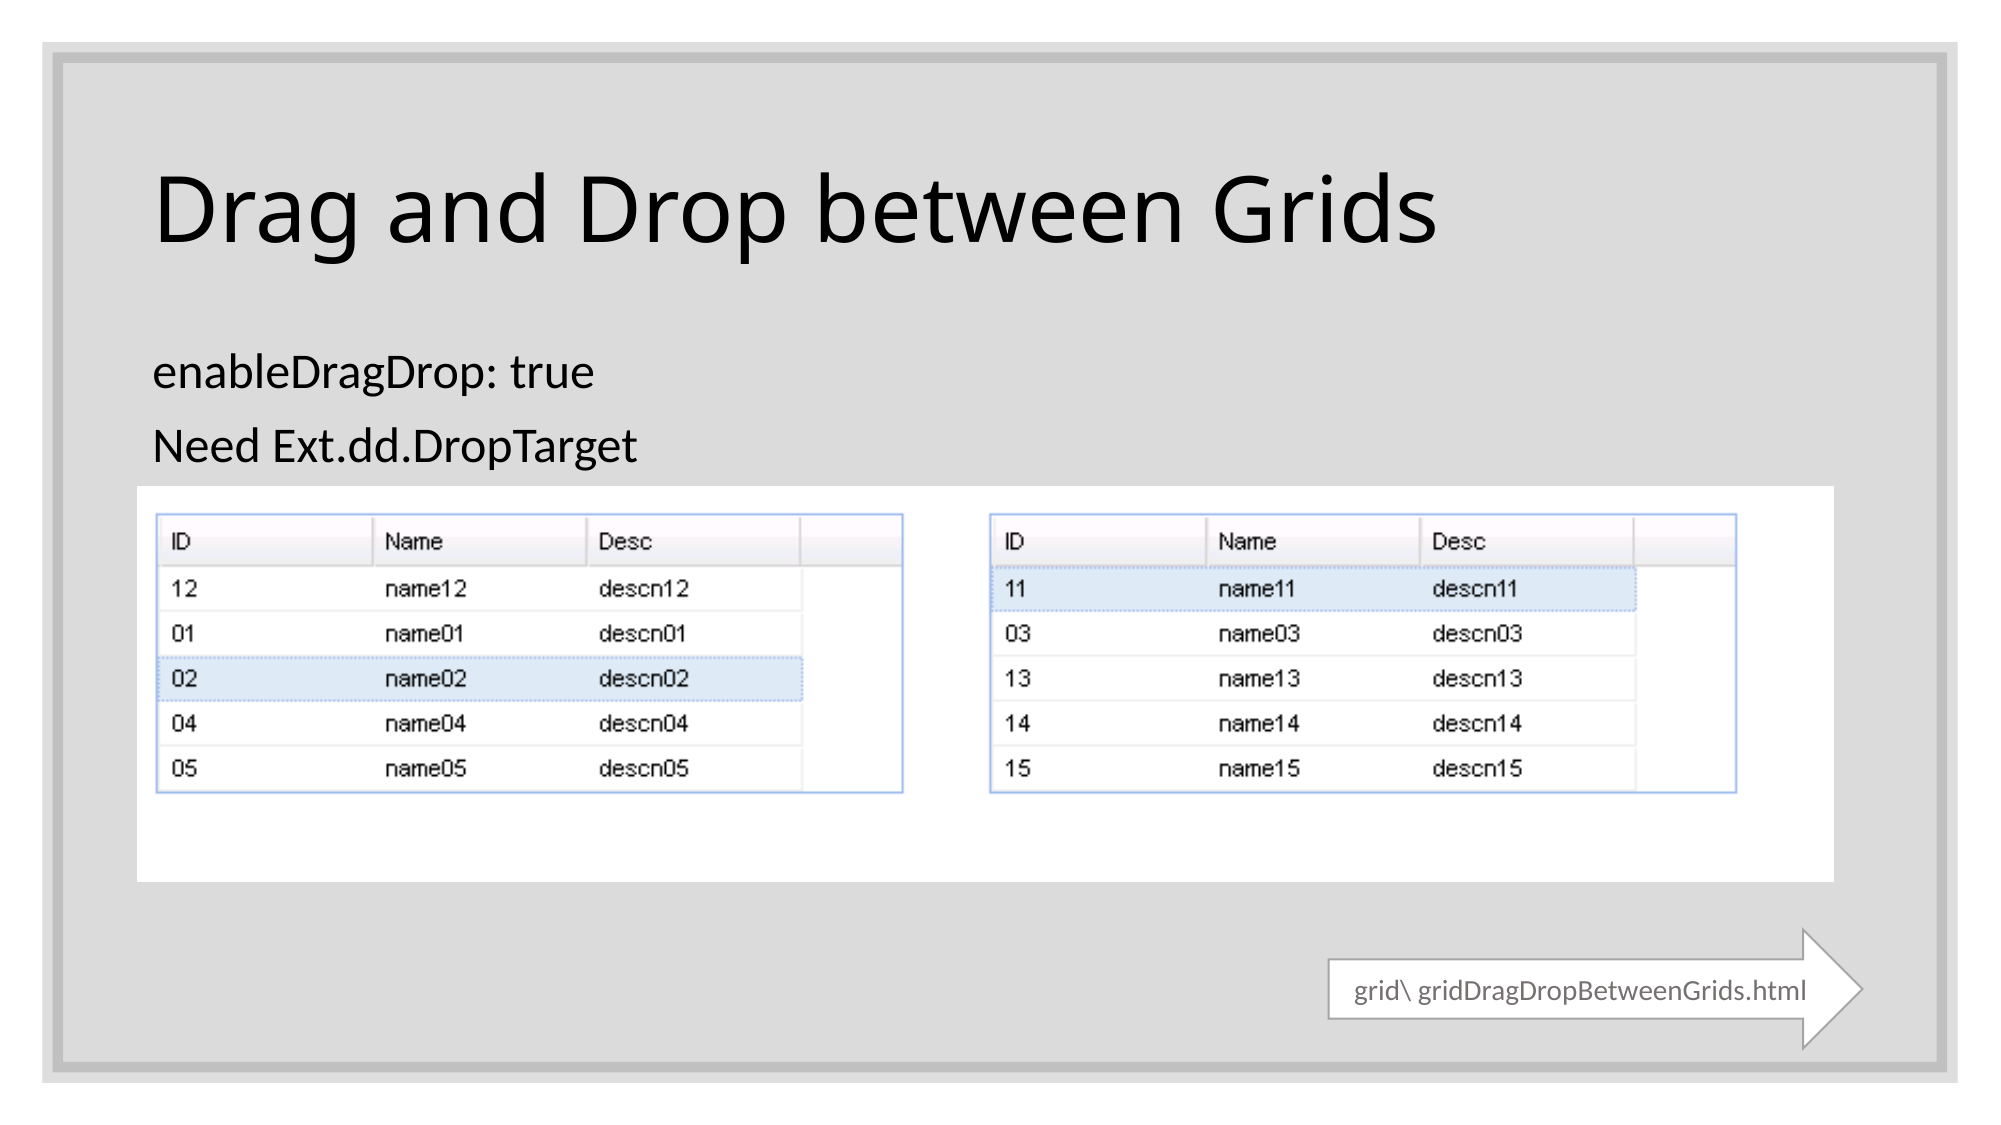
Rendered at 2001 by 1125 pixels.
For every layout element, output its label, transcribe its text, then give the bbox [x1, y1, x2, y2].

picture [137, 486, 1834, 882]
title Drag and Drop between Grids [137, 103, 1863, 322]
text_box grid\ gridDragDropBetweenGrids.html [1327, 927, 1864, 1051]
list enableDragDrop: true Need Ext.dd.DropTarget [137, 337, 1863, 973]
text_box [52, 51, 1948, 1073]
